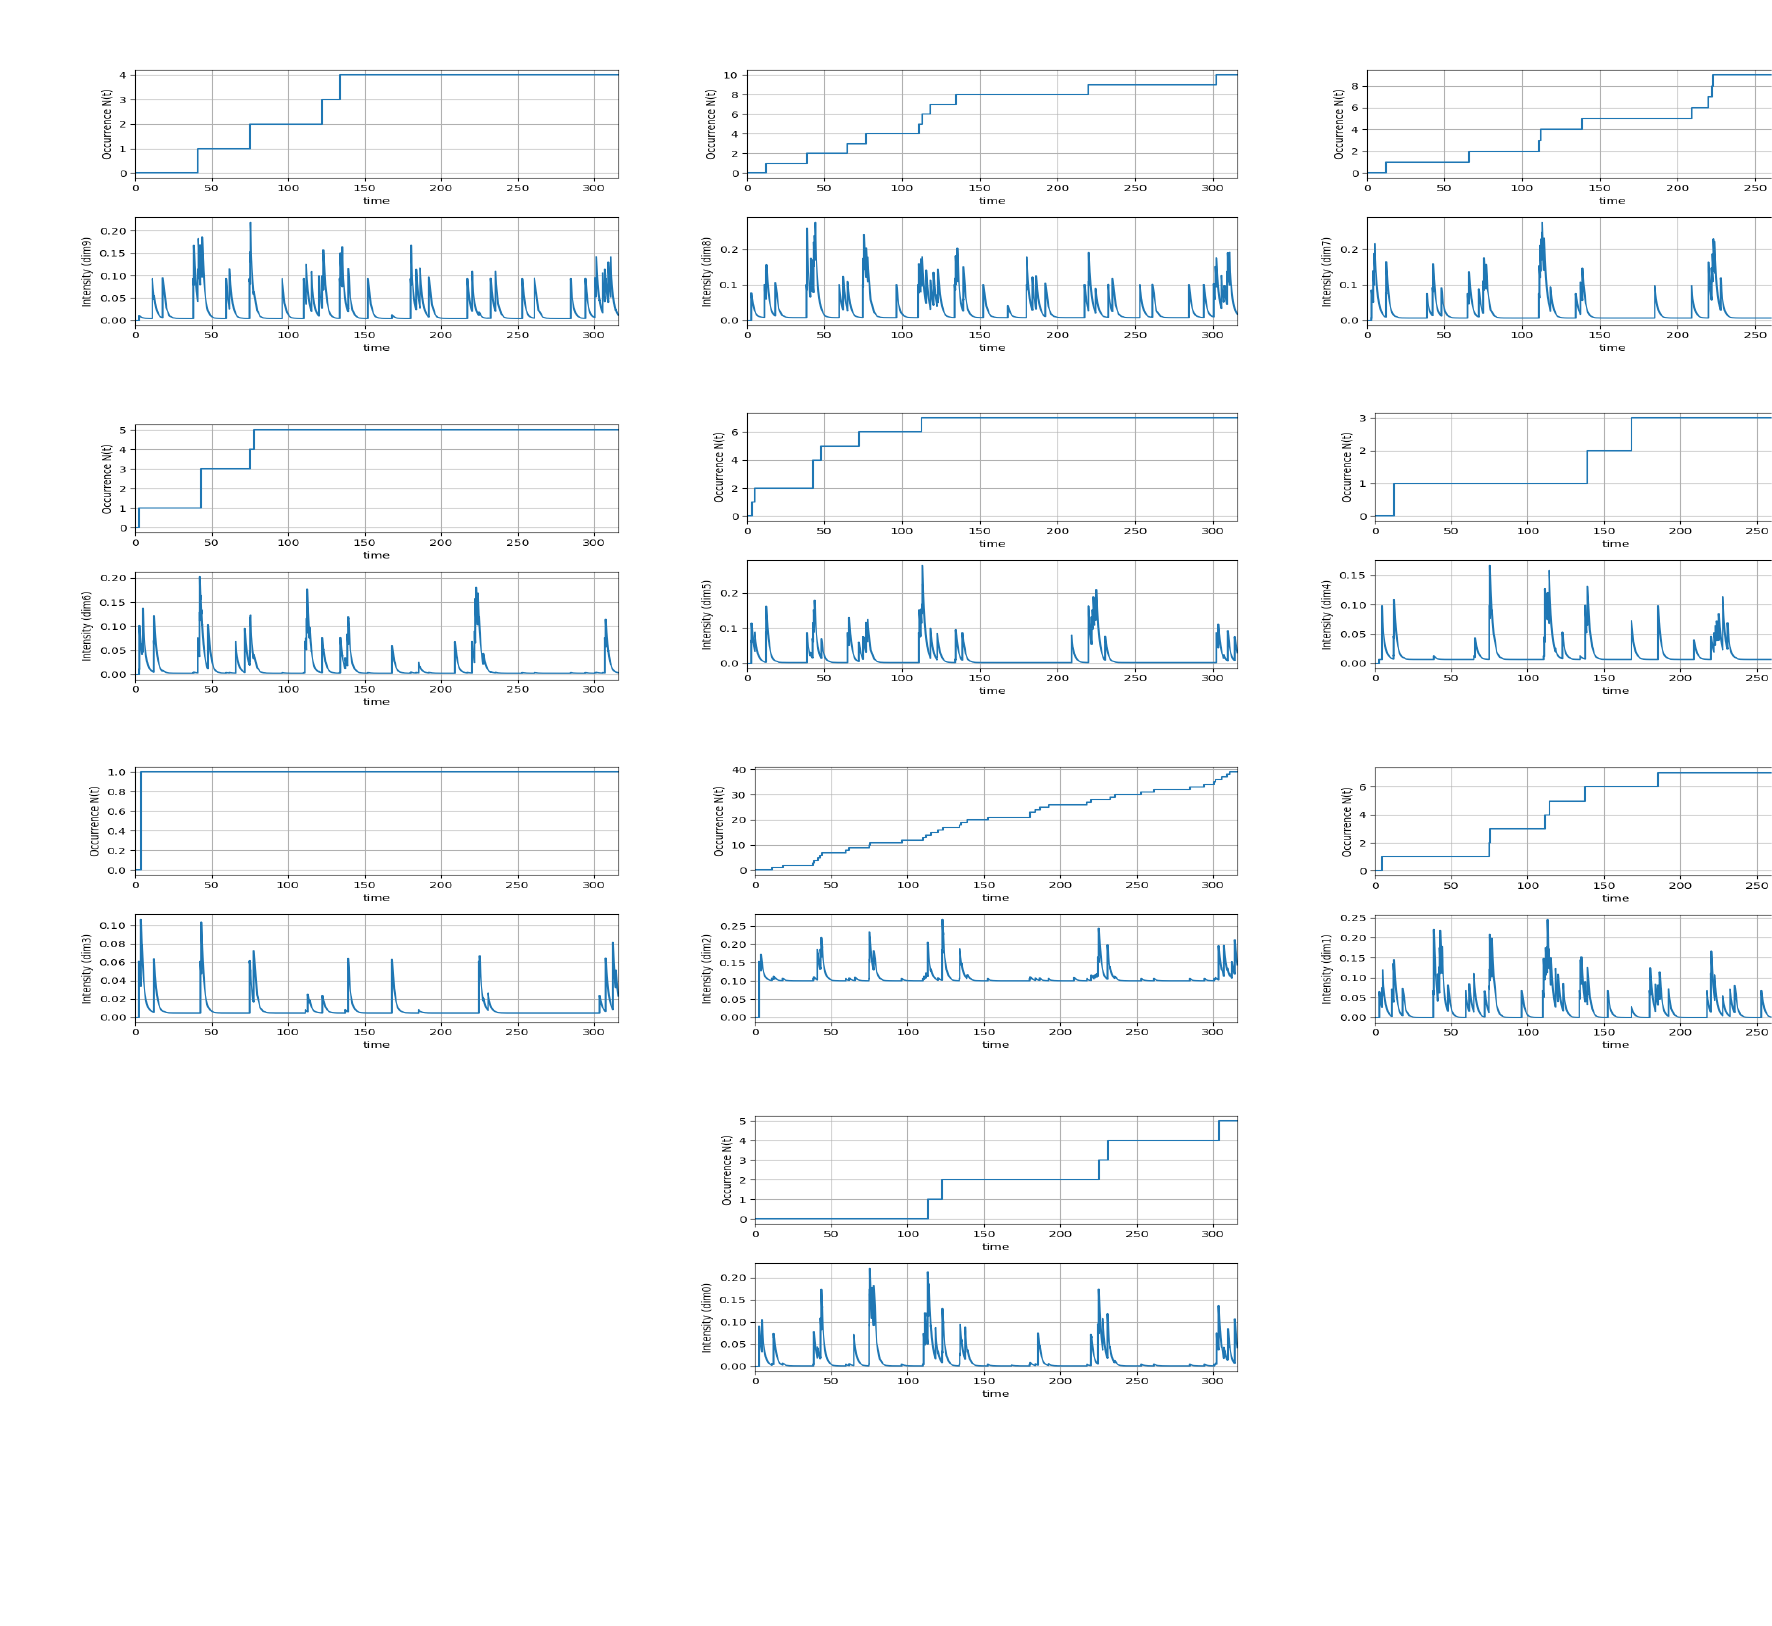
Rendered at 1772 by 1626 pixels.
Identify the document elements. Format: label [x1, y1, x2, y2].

text_box [68, 59, 1772, 1408]
